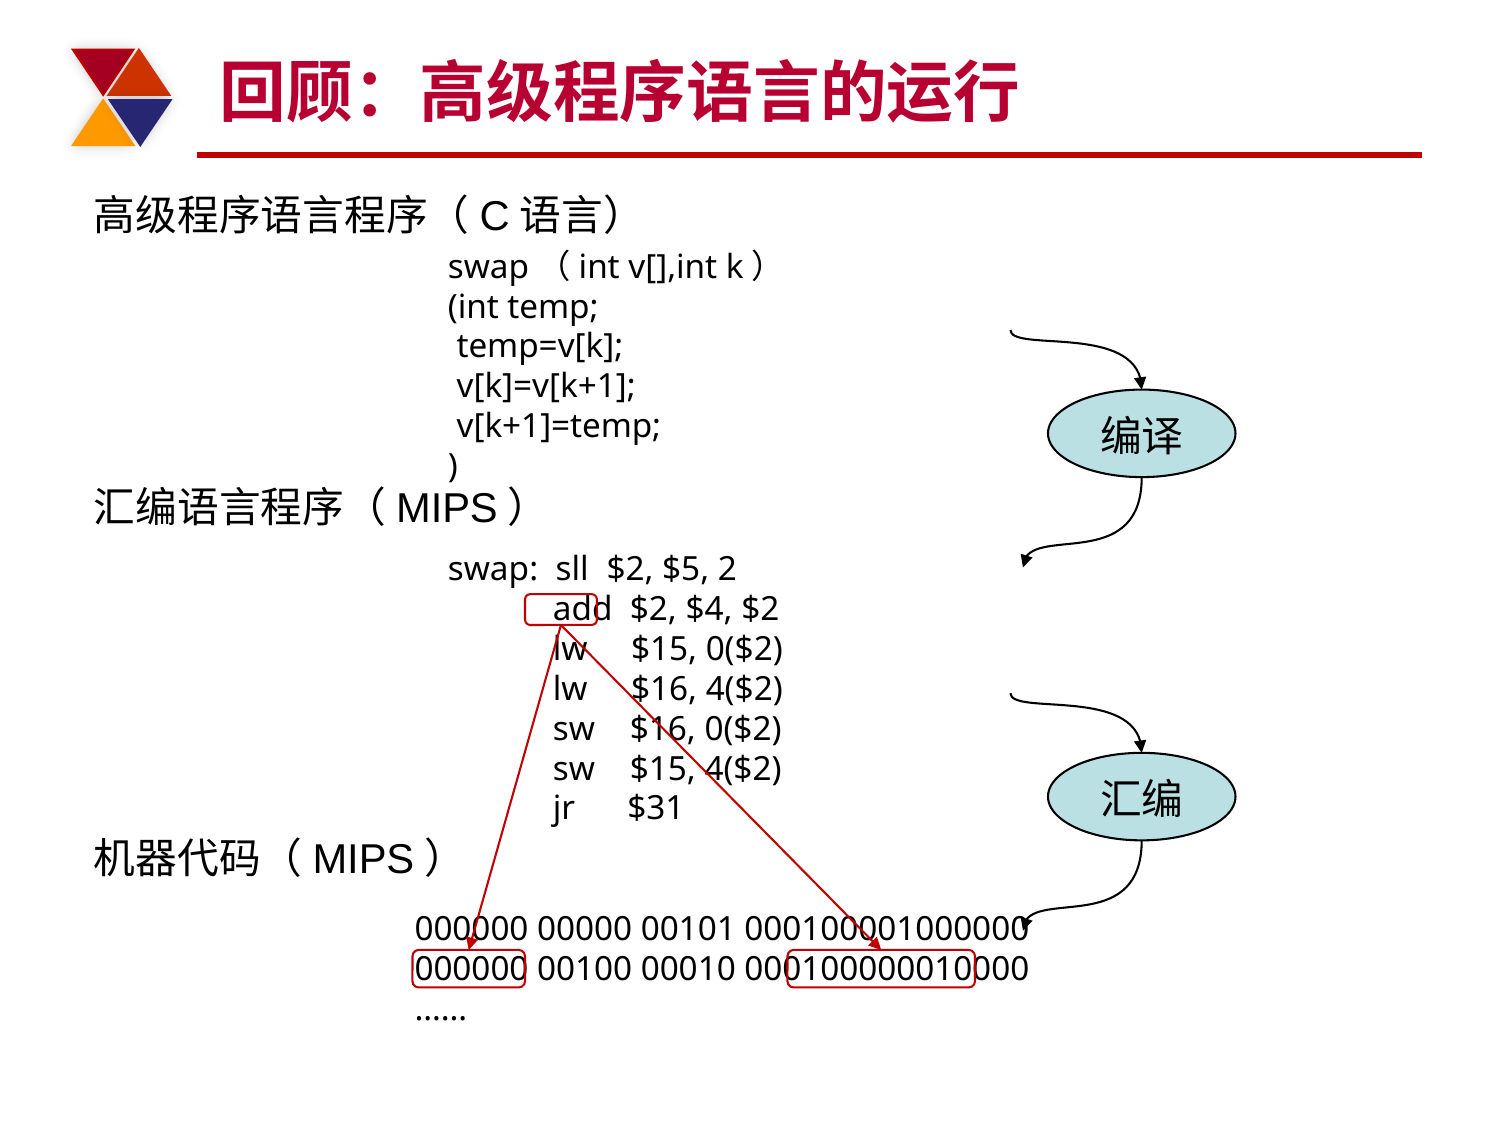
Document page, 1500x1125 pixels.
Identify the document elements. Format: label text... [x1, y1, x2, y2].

text_box swap: sll $2, $5, 2 add $2, $4, $2 lw $15, 0($2) lw $16, 4($2) sw $16, 0($2) sw $15, 4($2) jr $31 [433, 539, 938, 834]
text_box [1037, 462, 1128, 582]
text_box 编译 [1047, 389, 1236, 478]
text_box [560, 624, 882, 950]
text_box 000000 00000 00101 000100001000000 000000 00100 00010 000100000010000 …… [399, 899, 1220, 1035]
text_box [468, 624, 560, 950]
text_box 汇编 [1047, 752, 1236, 841]
text_box [525, 594, 597, 624]
list 高级程序语言程序（C语言） 汇编语言程序（MIPS） 机器代码（MIPS） [79, 181, 788, 1075]
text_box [1037, 826, 1128, 945]
title 回顾：高级程序语言的运行 [204, 36, 1405, 137]
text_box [1010, 693, 1142, 753]
text_box [787, 949, 976, 988]
text_box swap（int v[],int k） (int temp; temp=v[k]; v[k]=v[k+1]; v[k+1]=temp; ) [433, 237, 950, 492]
text_box [412, 949, 526, 988]
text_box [1010, 329, 1142, 390]
